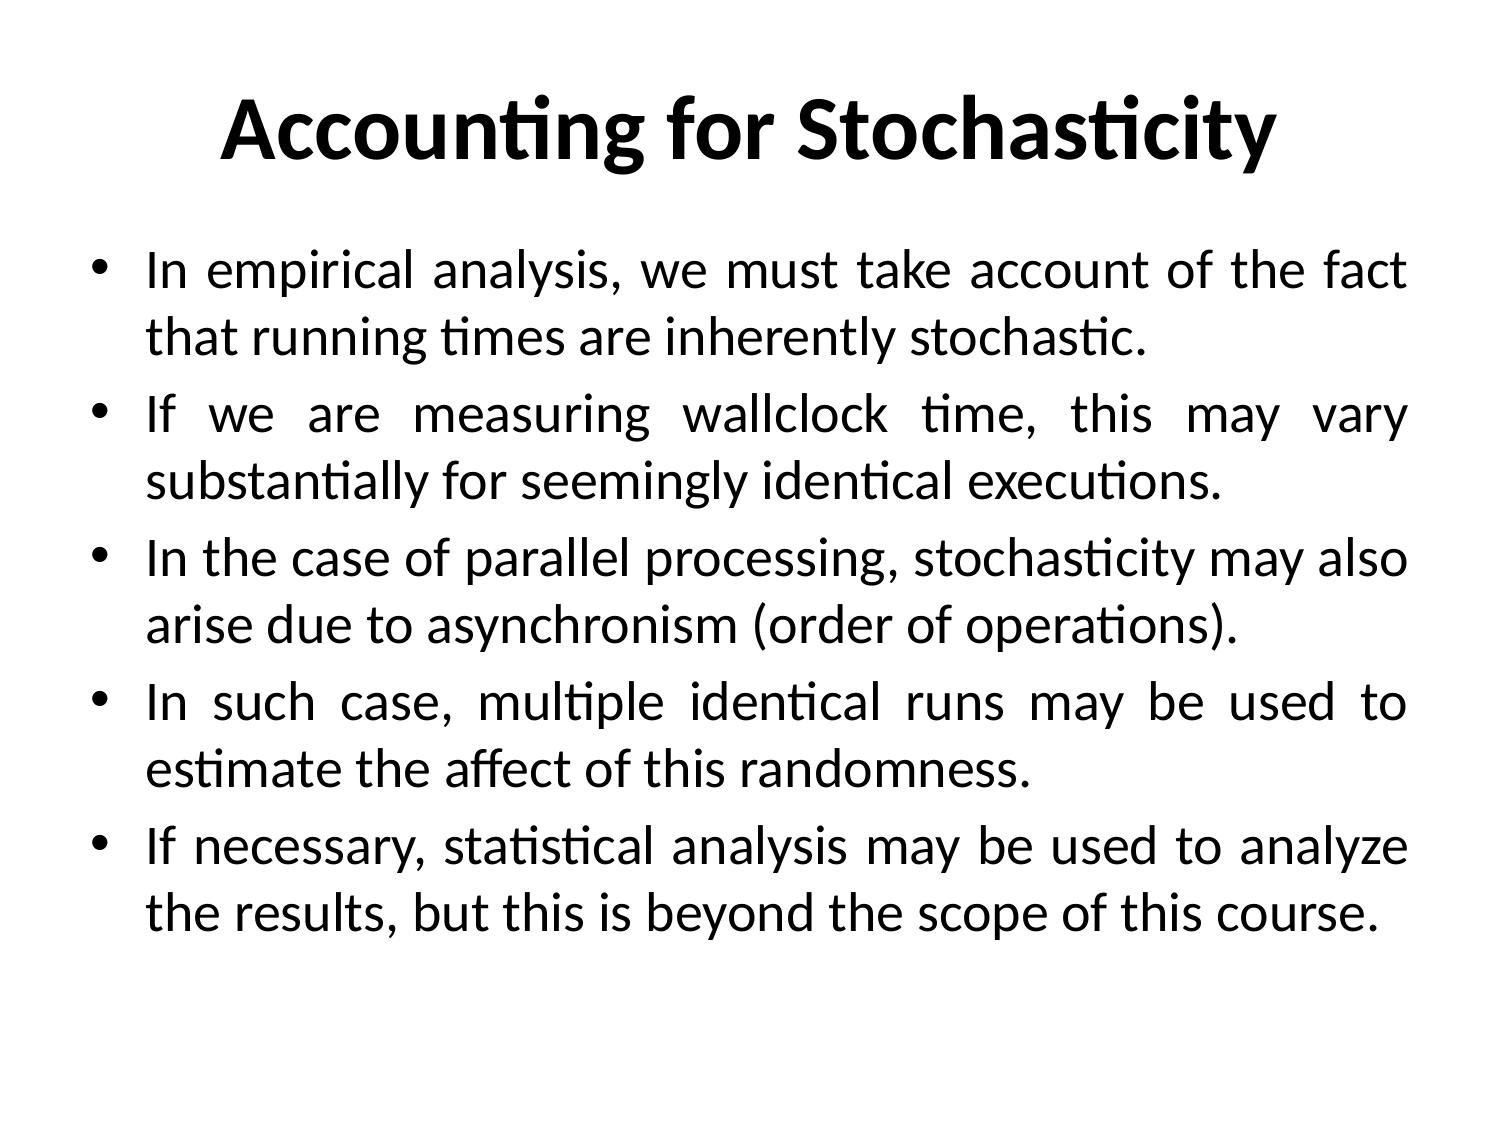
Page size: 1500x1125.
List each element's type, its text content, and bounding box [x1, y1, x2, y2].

title Accounting for Stochasticity [75, 45, 1425, 200]
list In empirical analysis, we must take account of the fact that running times are inherently stochastic. If we are measuring wallclock time, this may vary substantially for seemingly identical executions. In the case of parallel processing, stochasticity may also arise due to asynchronism (order of operations). In such case, multiple identical runs may be used to estimate the affect of this randomness. If necessary, statistical analysis may be used to analyze the results, but this is beyond the scope of this course. [75, 224, 1425, 1005]
